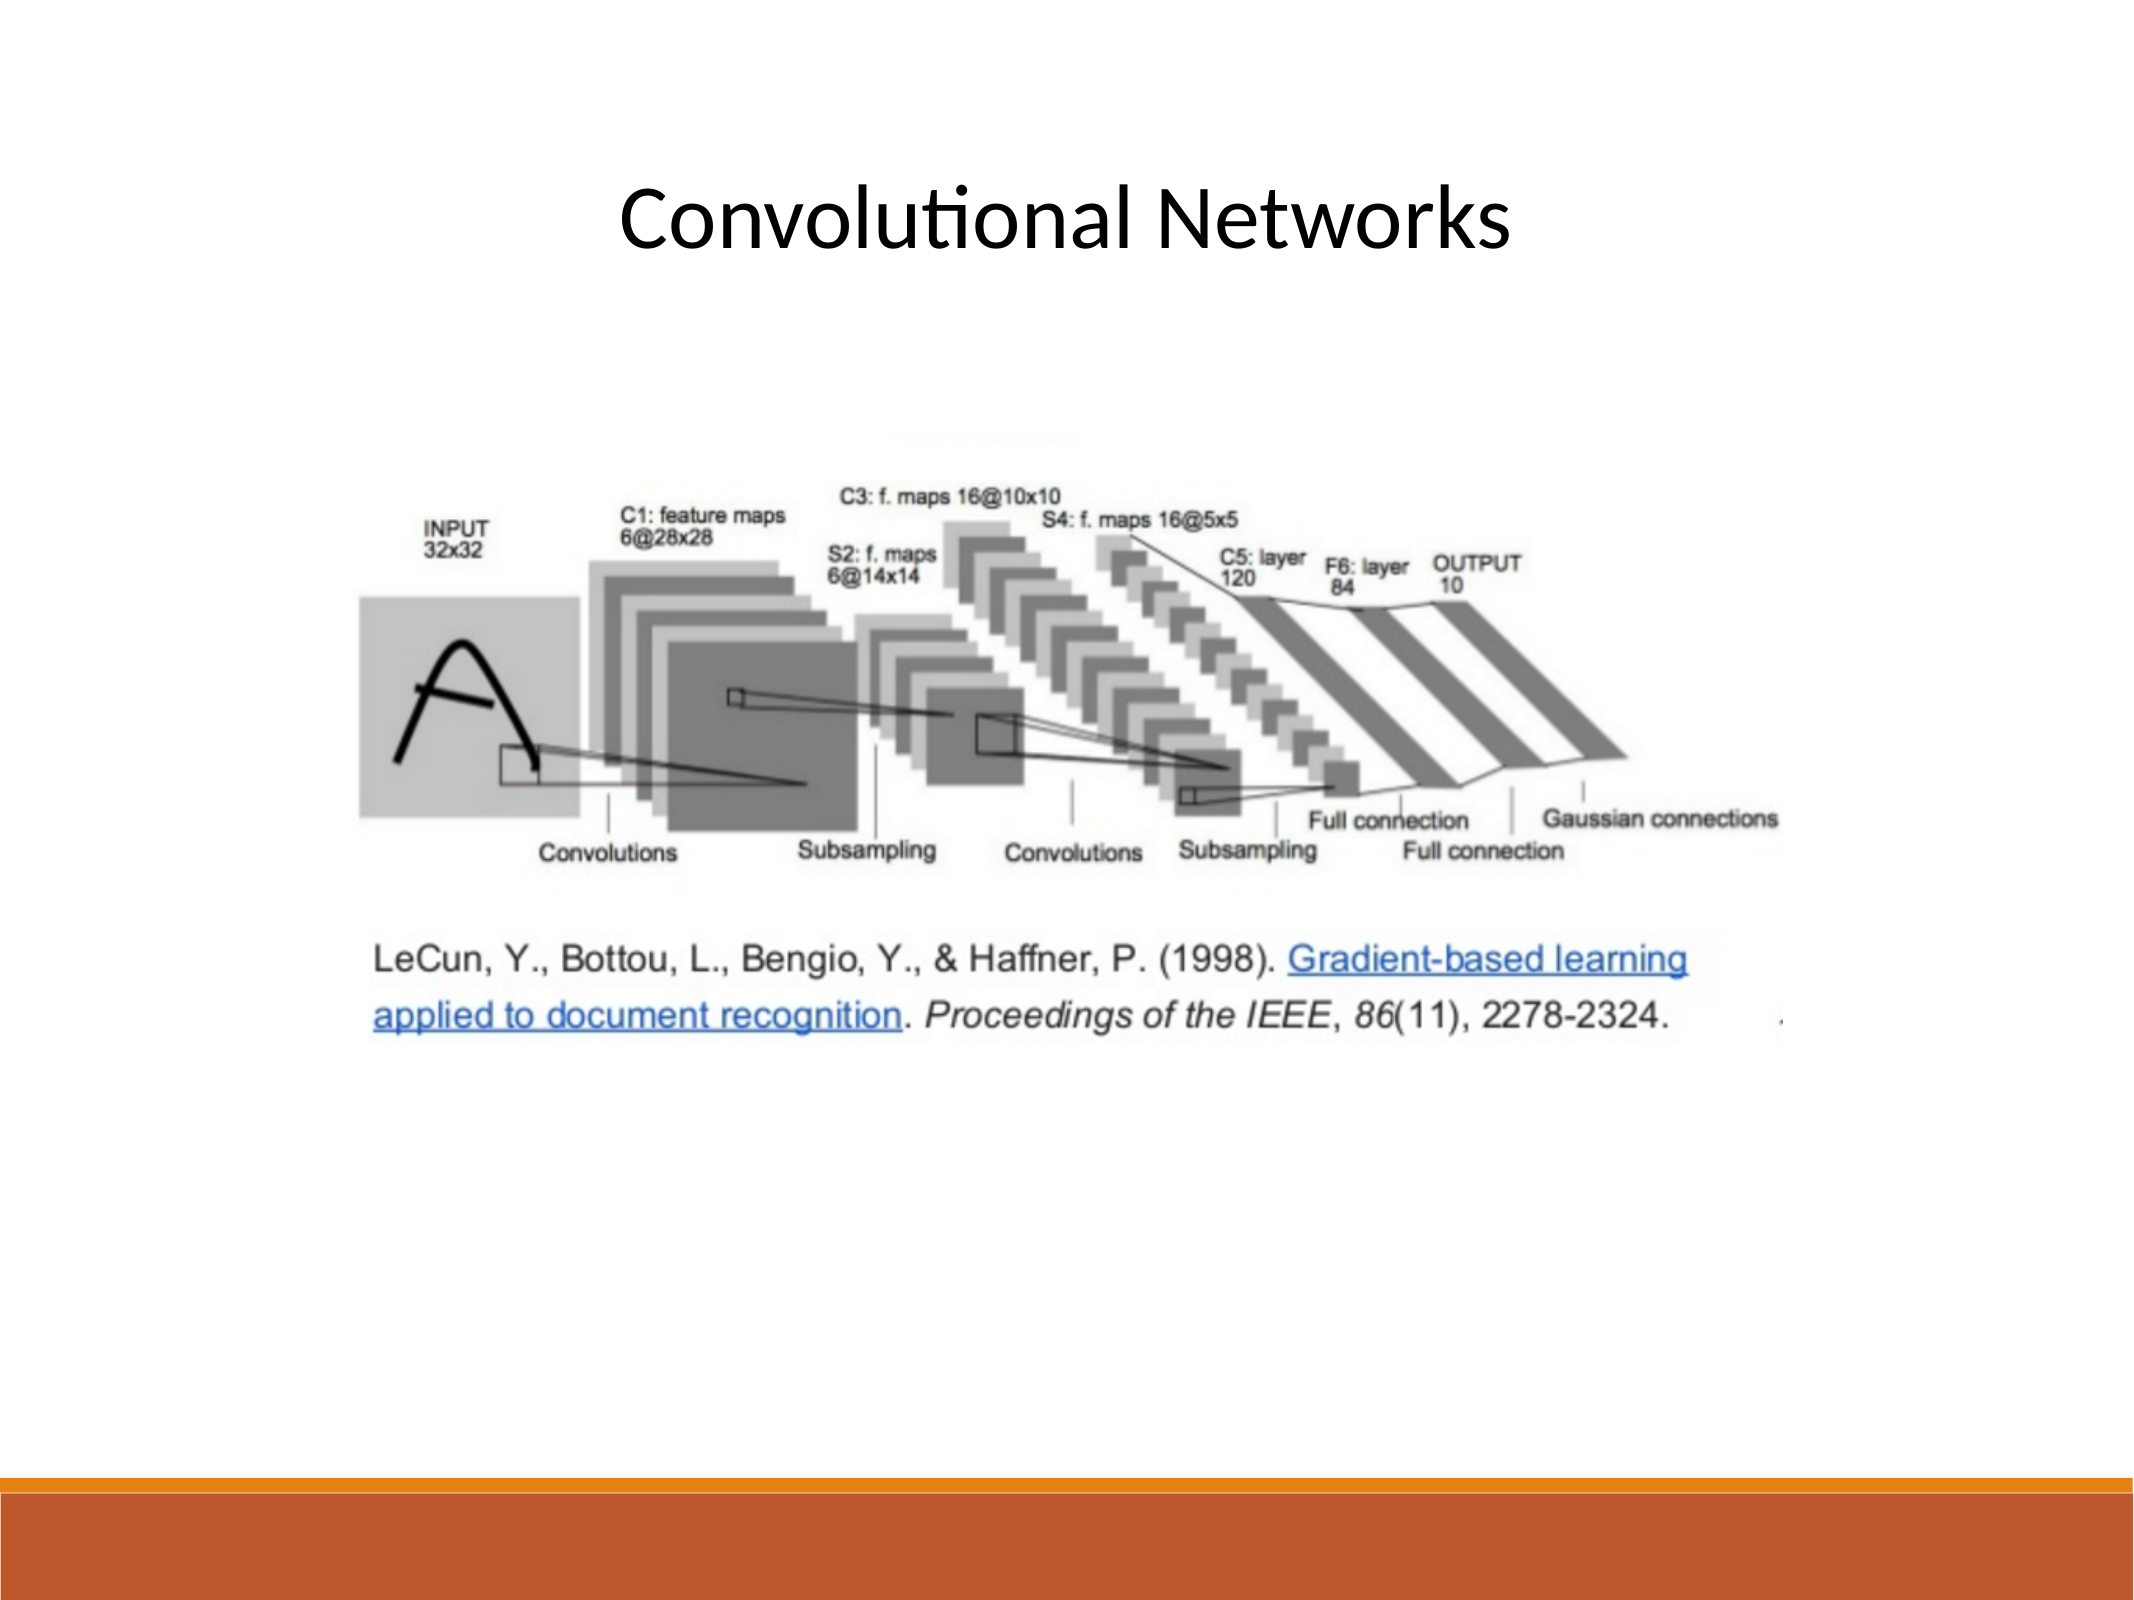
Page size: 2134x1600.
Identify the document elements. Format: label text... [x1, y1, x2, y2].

picture [349, 431, 1784, 1043]
text_box [191, 259, 1952, 1199]
text_box Convolutional Networks [611, 148, 1522, 259]
